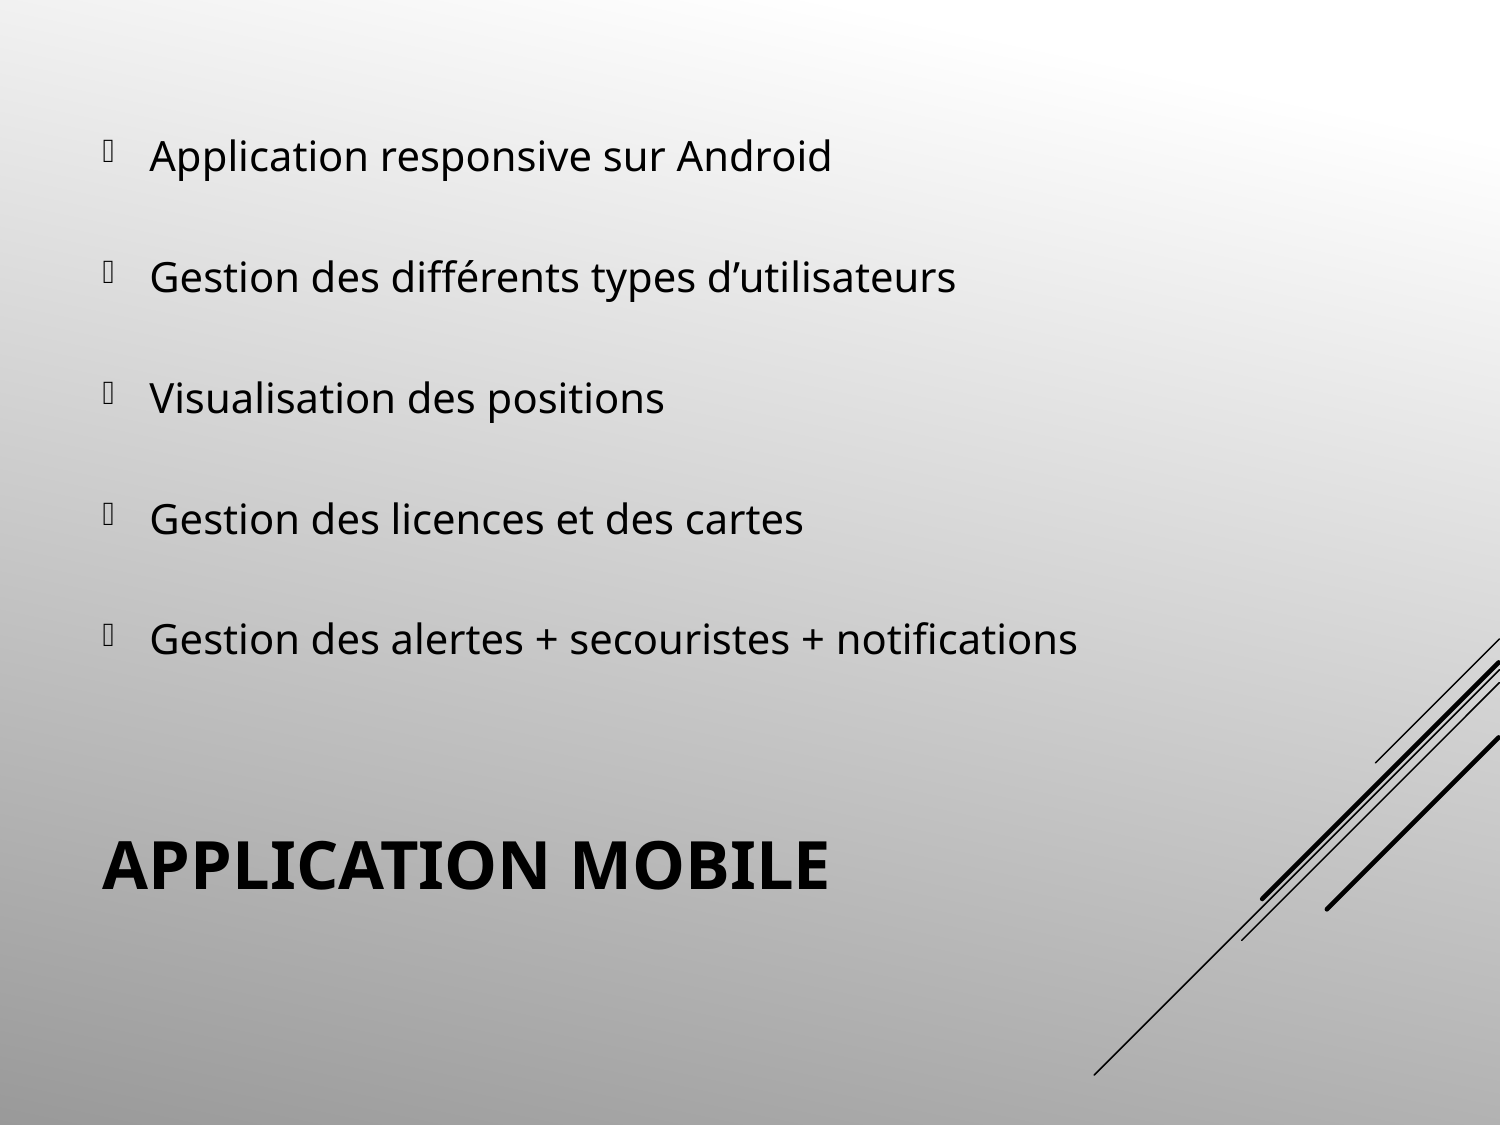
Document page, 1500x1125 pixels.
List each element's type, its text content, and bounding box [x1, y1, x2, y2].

list Application responsive sur Android Gestion des différents types d’utilisateurs Visualisation des positions Gestion des licences et des cartes Gestion des alertes + secouristes + notifications [87, 87, 1163, 706]
title Application Mobile [87, 737, 1163, 988]
